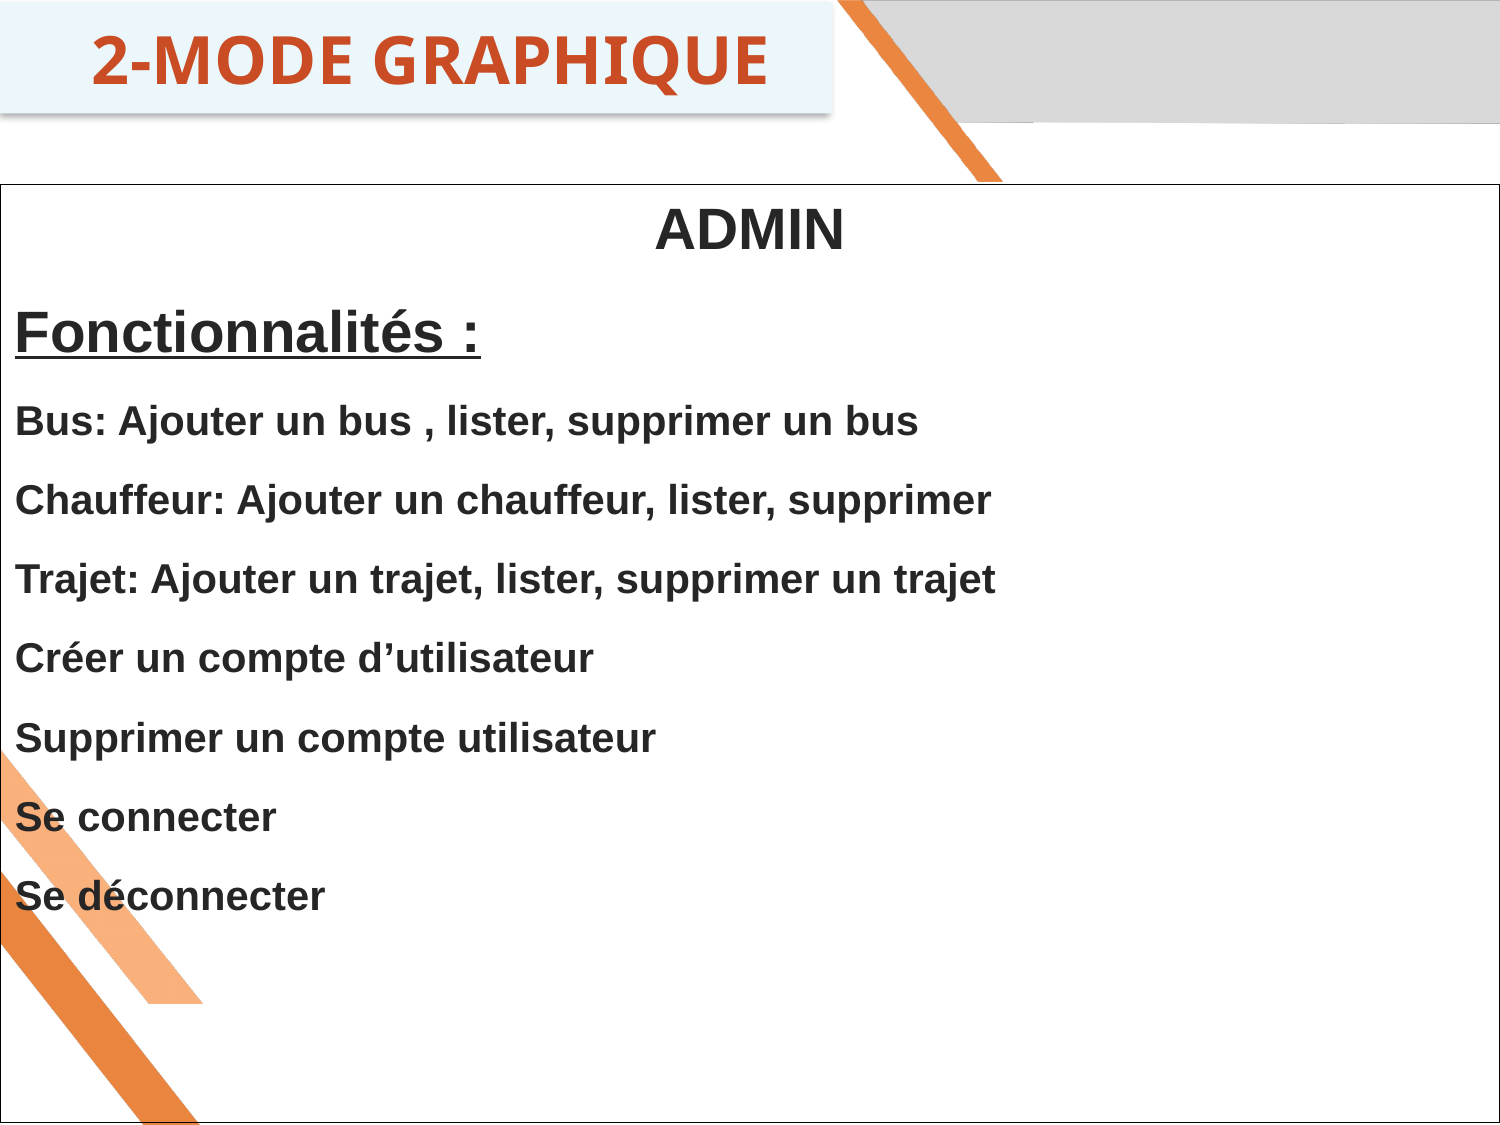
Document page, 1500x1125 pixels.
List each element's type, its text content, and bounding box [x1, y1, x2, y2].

picture [837, 0, 1500, 182]
title 2-MODE GRAPHIQUE [0, 2, 833, 114]
list ADMIN Fonctionnalités : Bus: Ajouter un bus , lister, supprimer un bus Chauffeur: Ajouter un chauffeur, lister, supprimer Trajet: Ajouter un trajet, lister, supprimer un trajet Créer un compte d’utilisateur Supprimer un compte utilisateur Se connecter Se déconnecter [0, 184, 1500, 1123]
